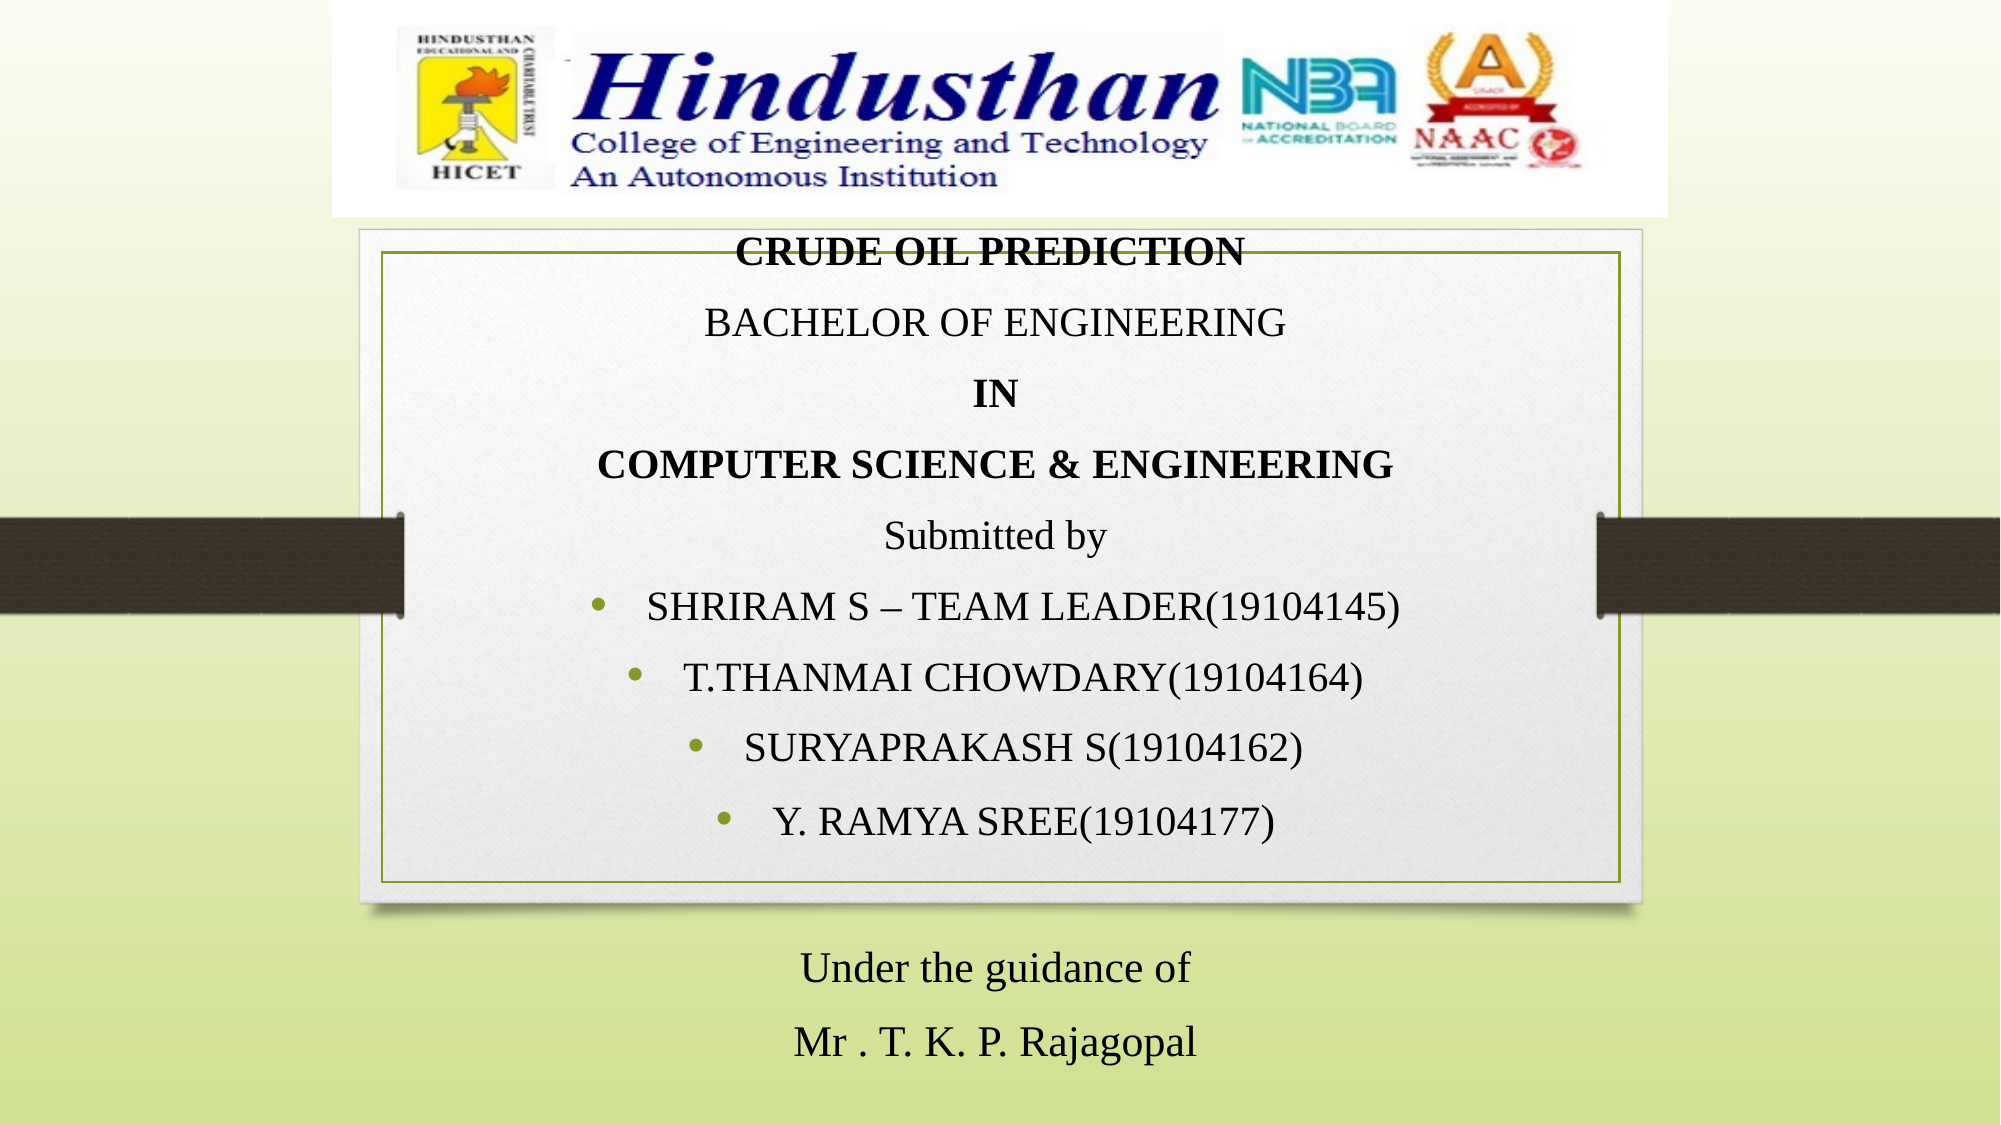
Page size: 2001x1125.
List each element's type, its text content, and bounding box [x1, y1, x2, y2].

subtitle CRUDE OIL PREDICTION BACHELOR OF ENGINEERING IN COMPUTER SCIENCE & ENGINEERING Submitted by SHRIRAM S – TEAM LEADER(19104145) T.THANMAI CHOWDARY(19104164) SURYAPRAKASH S(19104162) Y. RAMYA SREE(19104177) Under the guidance of Mr . T. K. P. Rajagopal [37, 216, 1954, 1125]
picture [0, 0, 2001, 1125]
